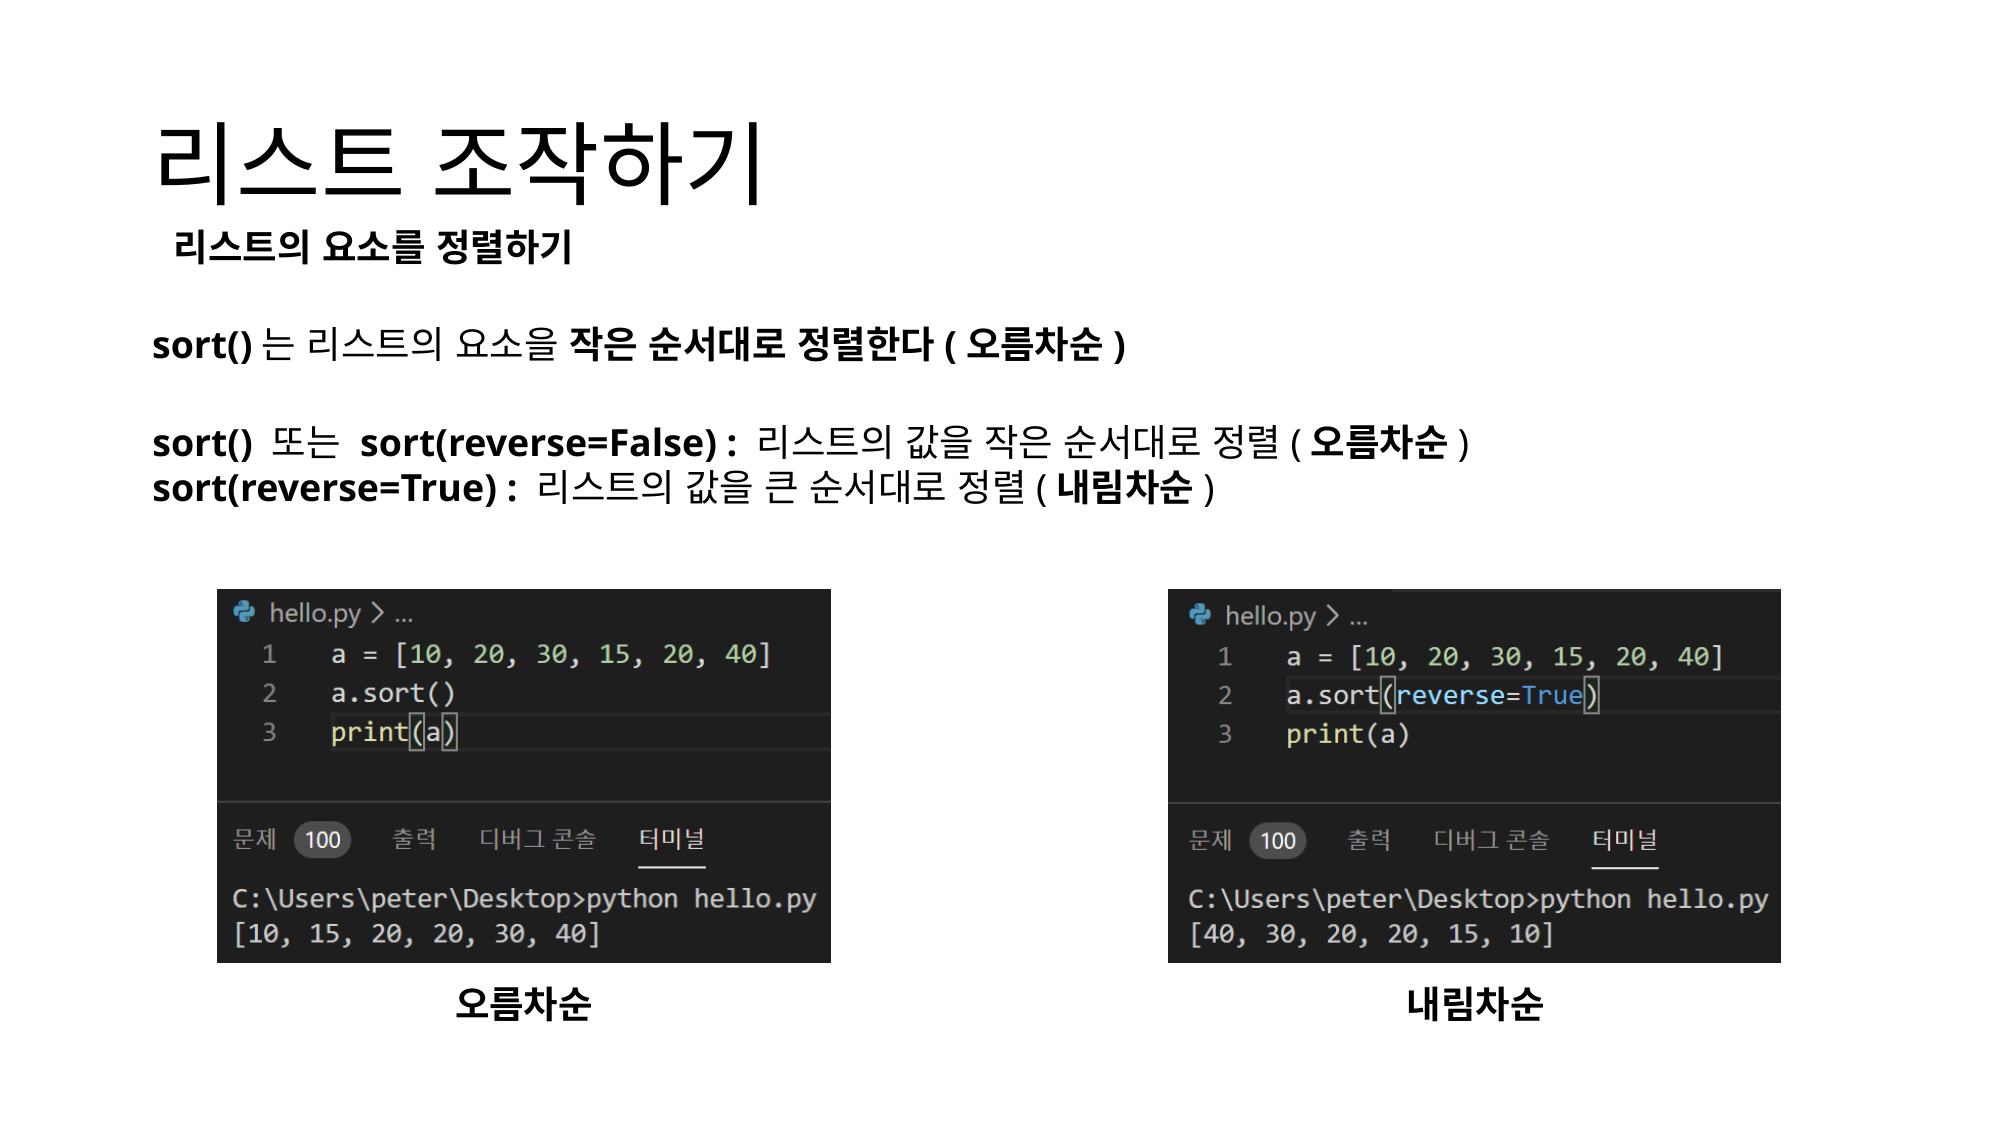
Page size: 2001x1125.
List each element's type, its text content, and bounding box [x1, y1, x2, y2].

text_box 리스트의 요소를 정렬하기 [159, 216, 590, 277]
text_box 내림차순 [1391, 973, 1560, 1033]
text_box sort()는 리스트의 요소을 작은 순서대로 정렬한다(오름차순) [137, 314, 1234, 374]
picture [217, 589, 831, 963]
text_box 오름차순 [440, 973, 608, 1033]
picture [1168, 589, 1781, 963]
text_box sort() 또는 sort(reverse=False) : 리스트의 값을 작은 순서대로 정렬(오름차순) sort(reverse=True) : 리스트의 값을 큰 순서대로 정렬(내림차순) [137, 411, 1553, 517]
title 리스트 조작하기 [137, 59, 911, 278]
